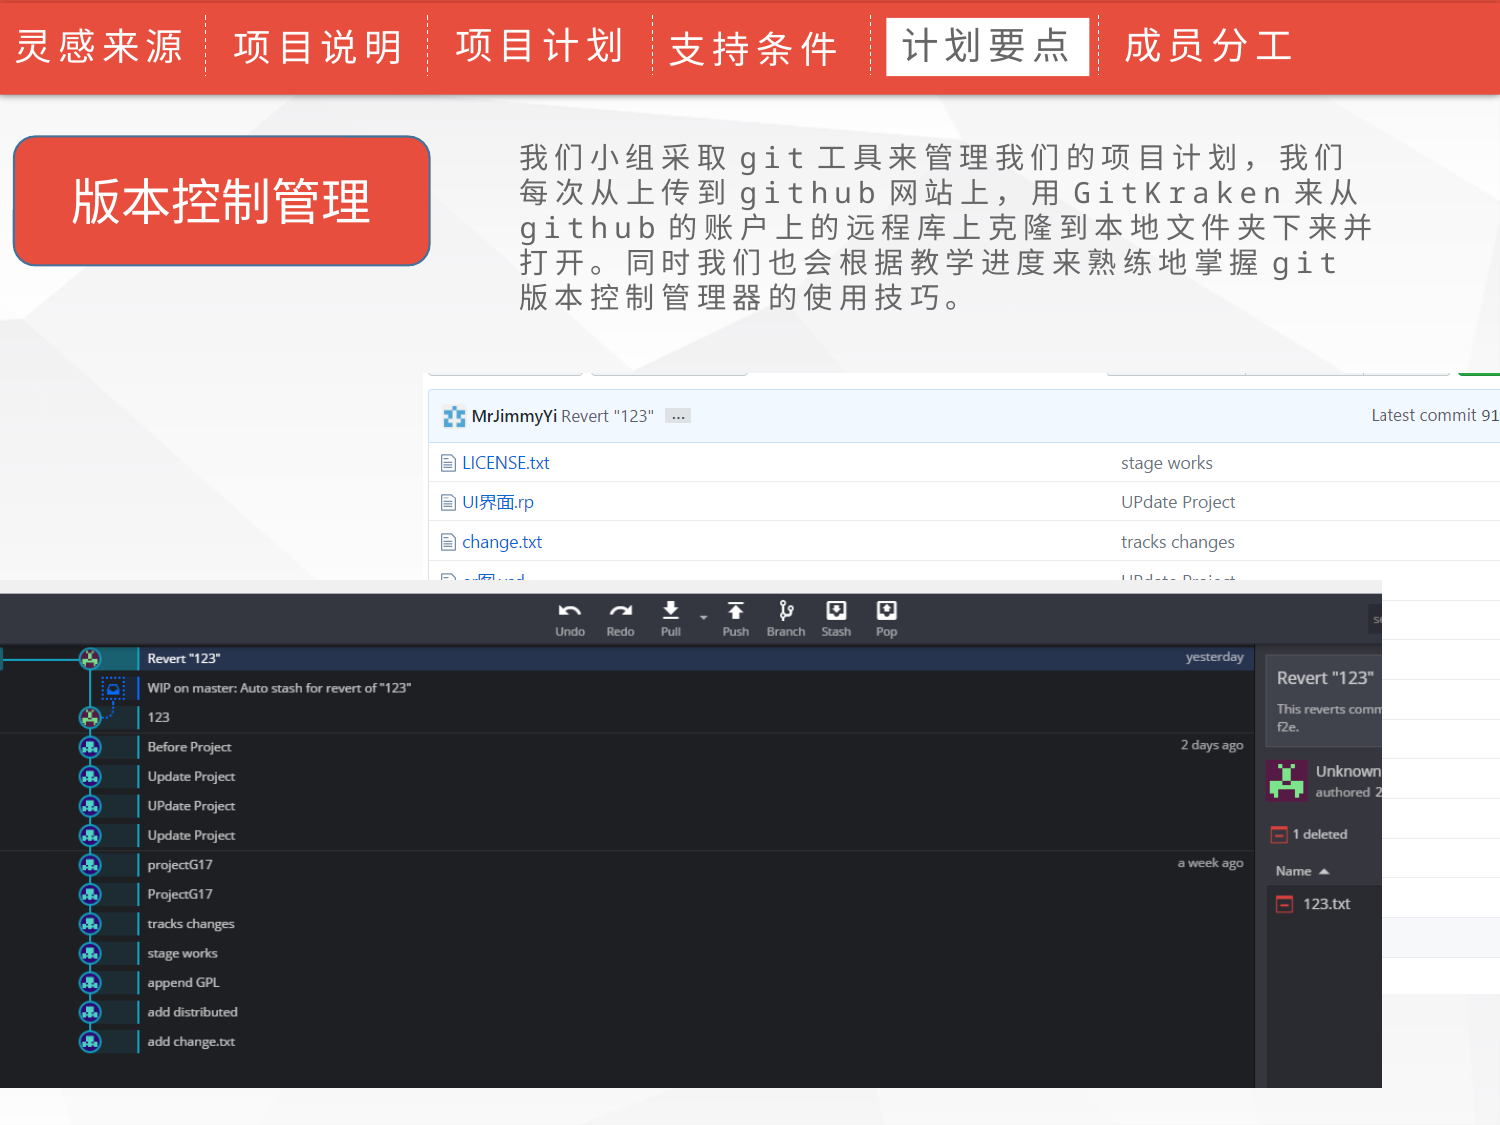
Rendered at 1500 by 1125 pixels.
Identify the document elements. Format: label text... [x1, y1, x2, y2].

text_box [0, 2, 1500, 96]
text_box 版本控制管理 [12, 135, 431, 267]
text_box 我们小组采取git工具来管理我们的项目计划，我们每次从上传到github网站上，用GitKraken来从github的账户上的远程库上克隆到本地文件夹下来并打开。同时我们也会根据教学进度来熟练地掌握git版本控制管理器的使用技巧。 [504, 132, 1399, 322]
text_box 项目计划 [440, 14, 652, 75]
picture [0, 96, 1500, 1125]
text_box 成员分工 [1109, 14, 1322, 75]
text_box 计划要点 [886, 14, 1098, 75]
text_box 灵感来源 [206, 15, 211, 76]
text_box 项目说明 [215, 16, 421, 77]
text_box 灵感来源 [0, 15, 205, 76]
text_box 支持条件 [654, 18, 867, 79]
